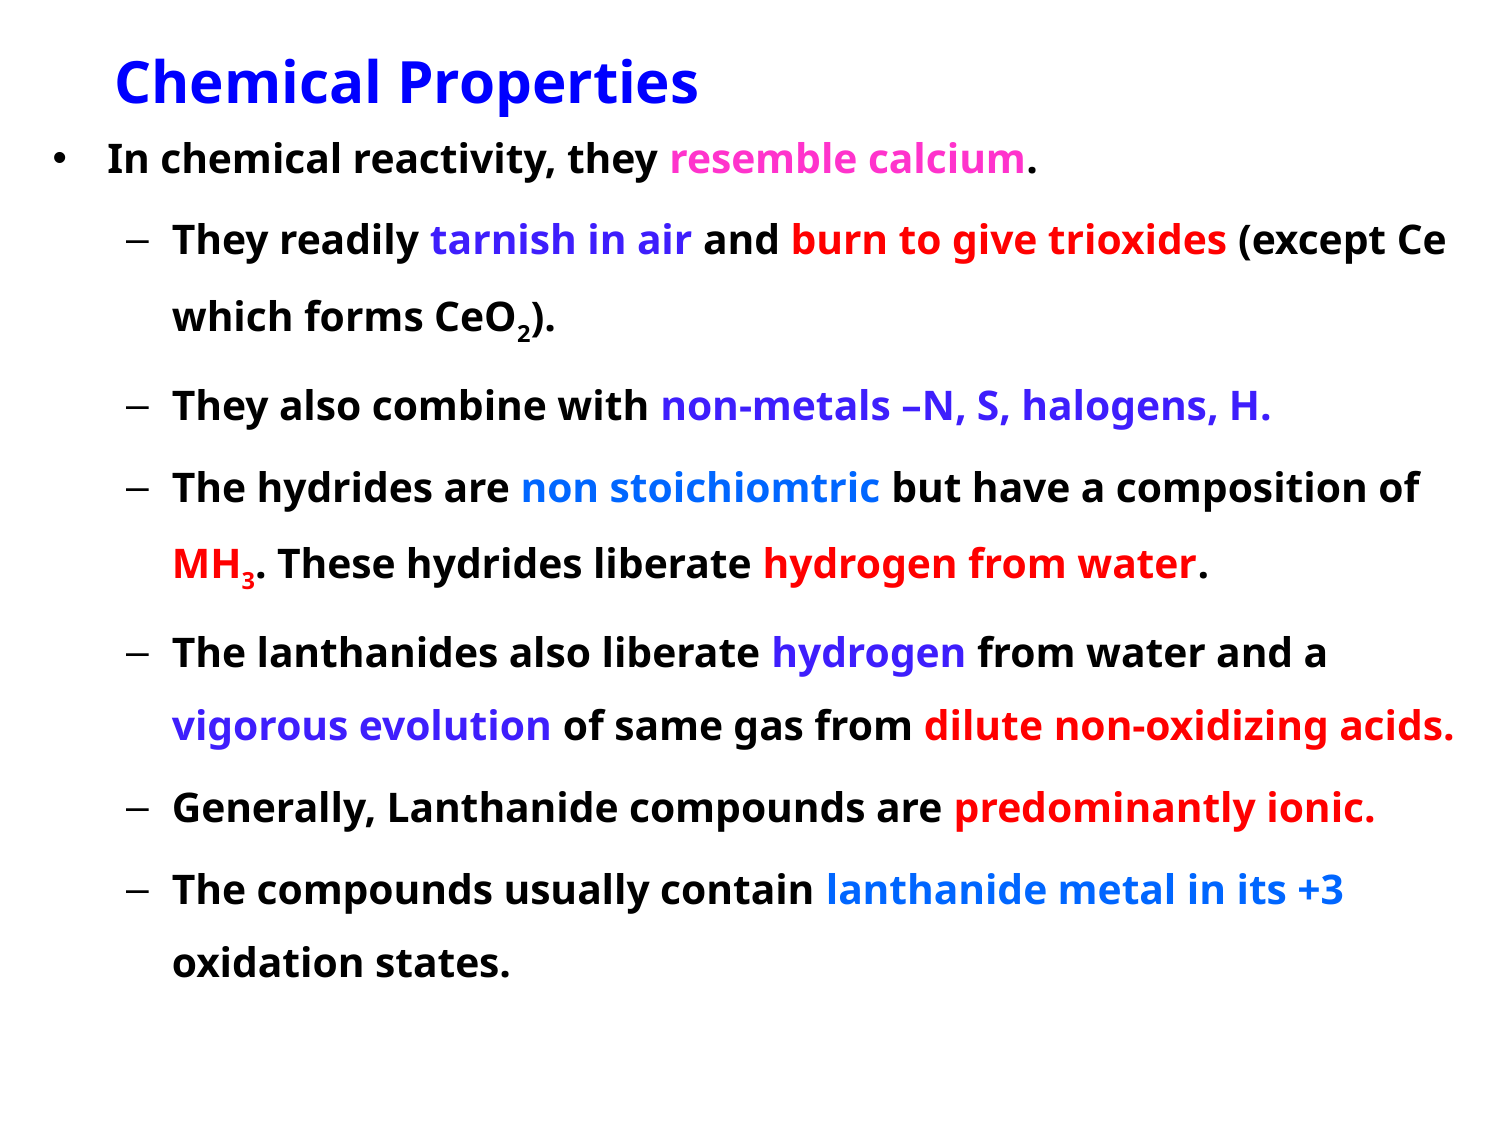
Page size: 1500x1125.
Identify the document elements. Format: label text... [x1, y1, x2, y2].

list In chemical reactivity, they resemble calcium. They readily tarnish in air and burn to give trioxides (except Ce which forms CeO2). They also combine with non-metals –N, S, halogens, H. The hydrides are non stoichiomtric but have a composition of MH3. These hydrides liberate hydrogen from water. The lanthanides also liberate hydrogen from water and a vigorous evolution of same gas from dilute non-oxidizing acids. Generally, Lanthanide compounds are predominantly ionic. The compounds usually contain lanthanide metal in its +3 oxidation states. [37, 125, 1478, 1075]
text_box Chemical Properties [99, 37, 1000, 123]
